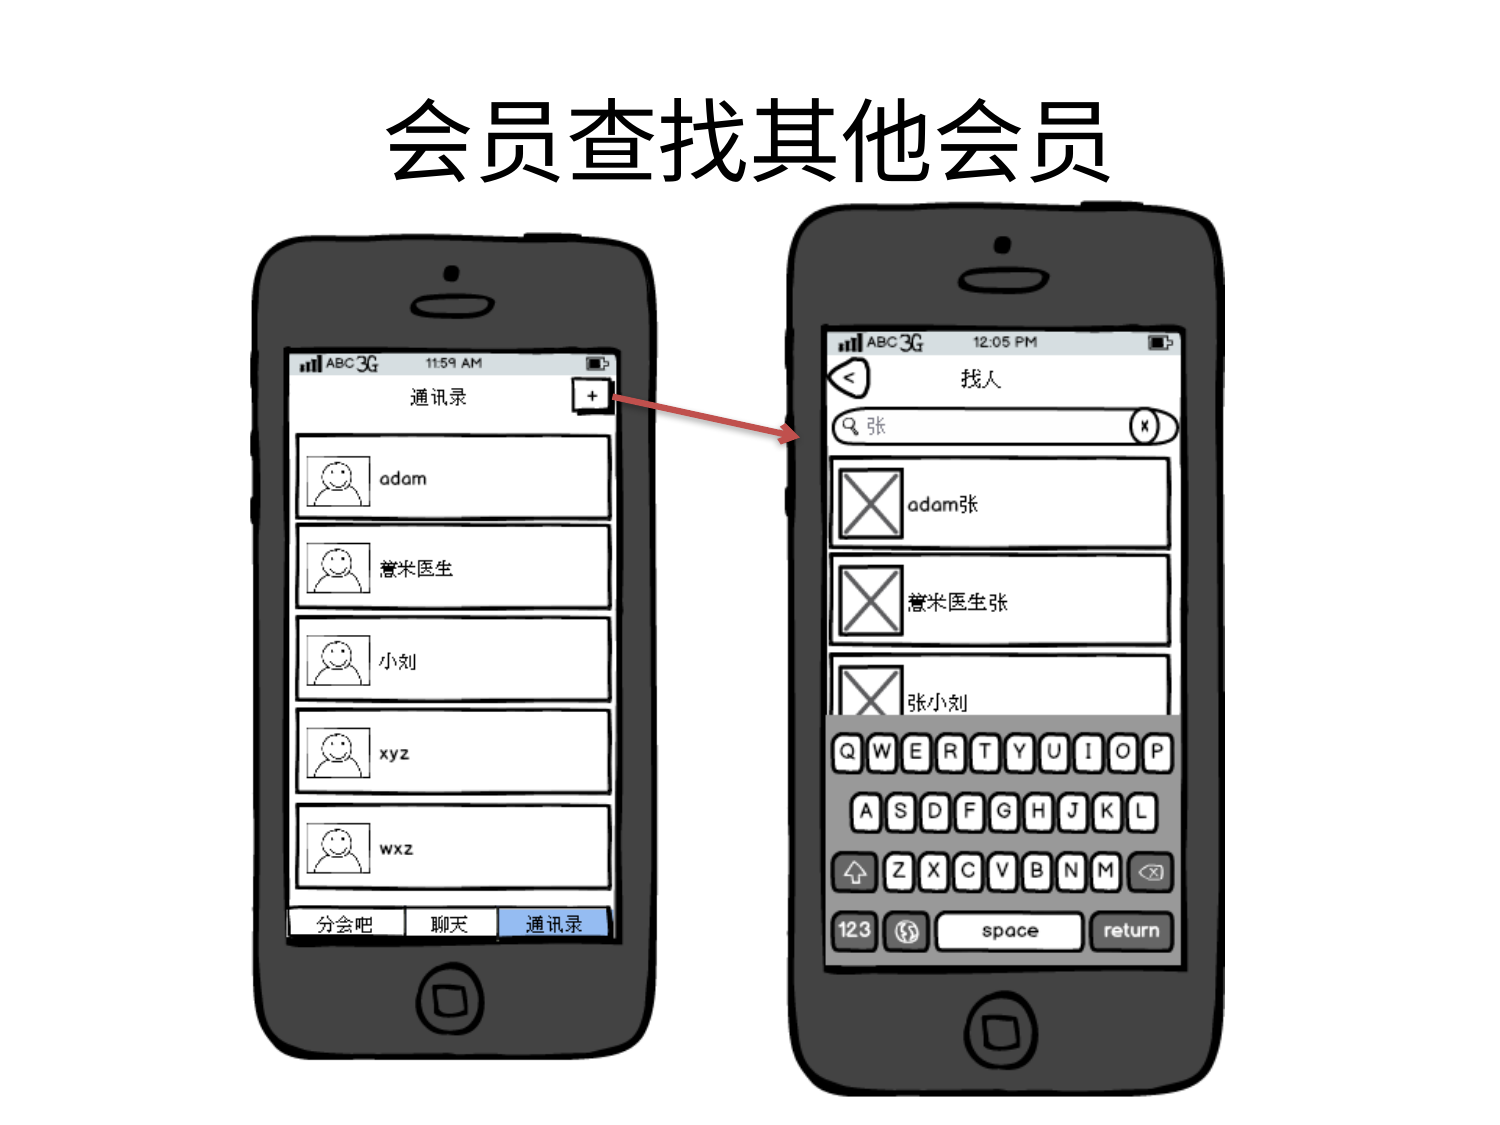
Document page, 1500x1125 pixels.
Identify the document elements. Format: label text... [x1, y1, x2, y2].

title 会员查找其他会员 [75, 45, 1425, 233]
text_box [612, 396, 801, 438]
picture [782, 199, 1226, 1101]
picture [249, 231, 660, 1063]
